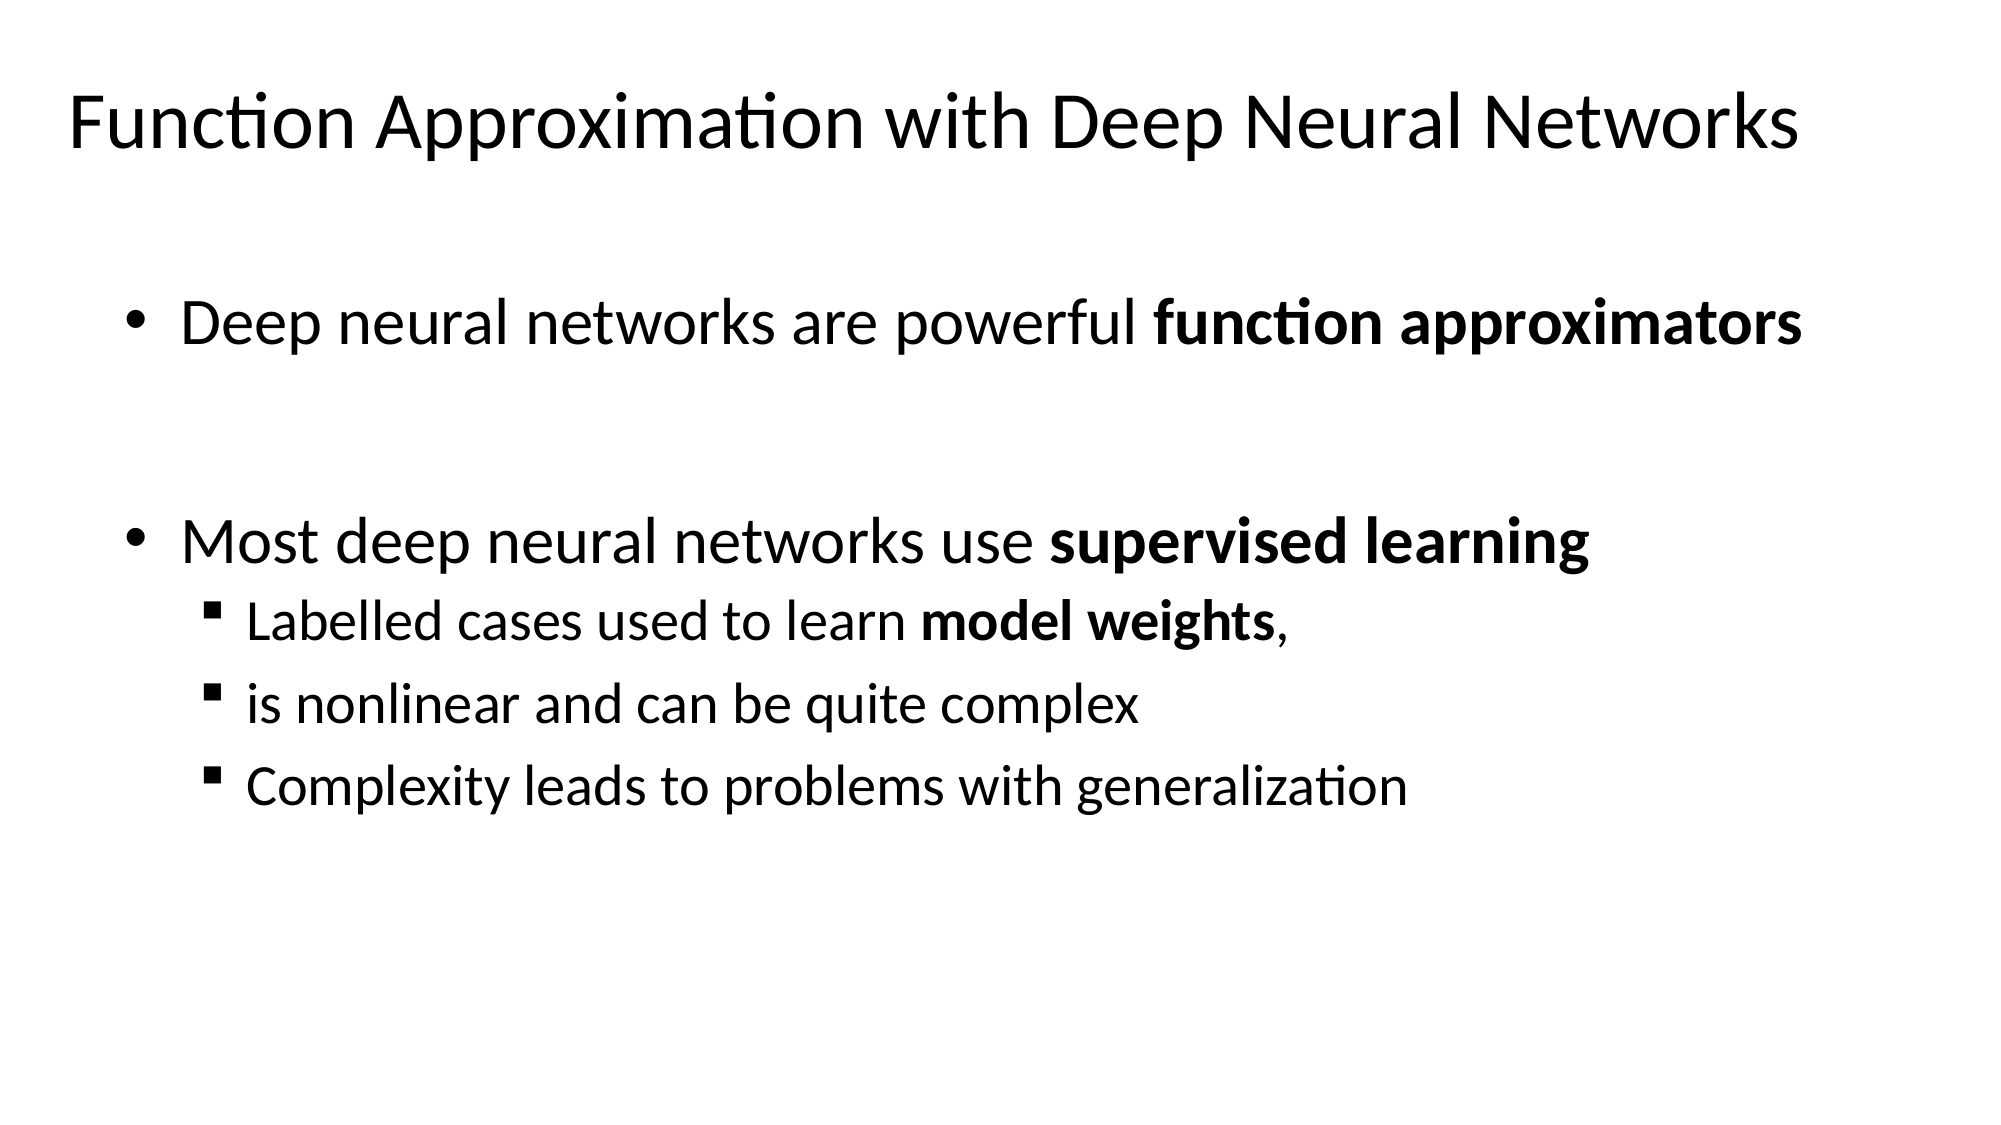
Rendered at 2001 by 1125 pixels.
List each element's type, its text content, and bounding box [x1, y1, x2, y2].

title Function Approximation with Deep Neural Networks [53, 0, 1953, 228]
